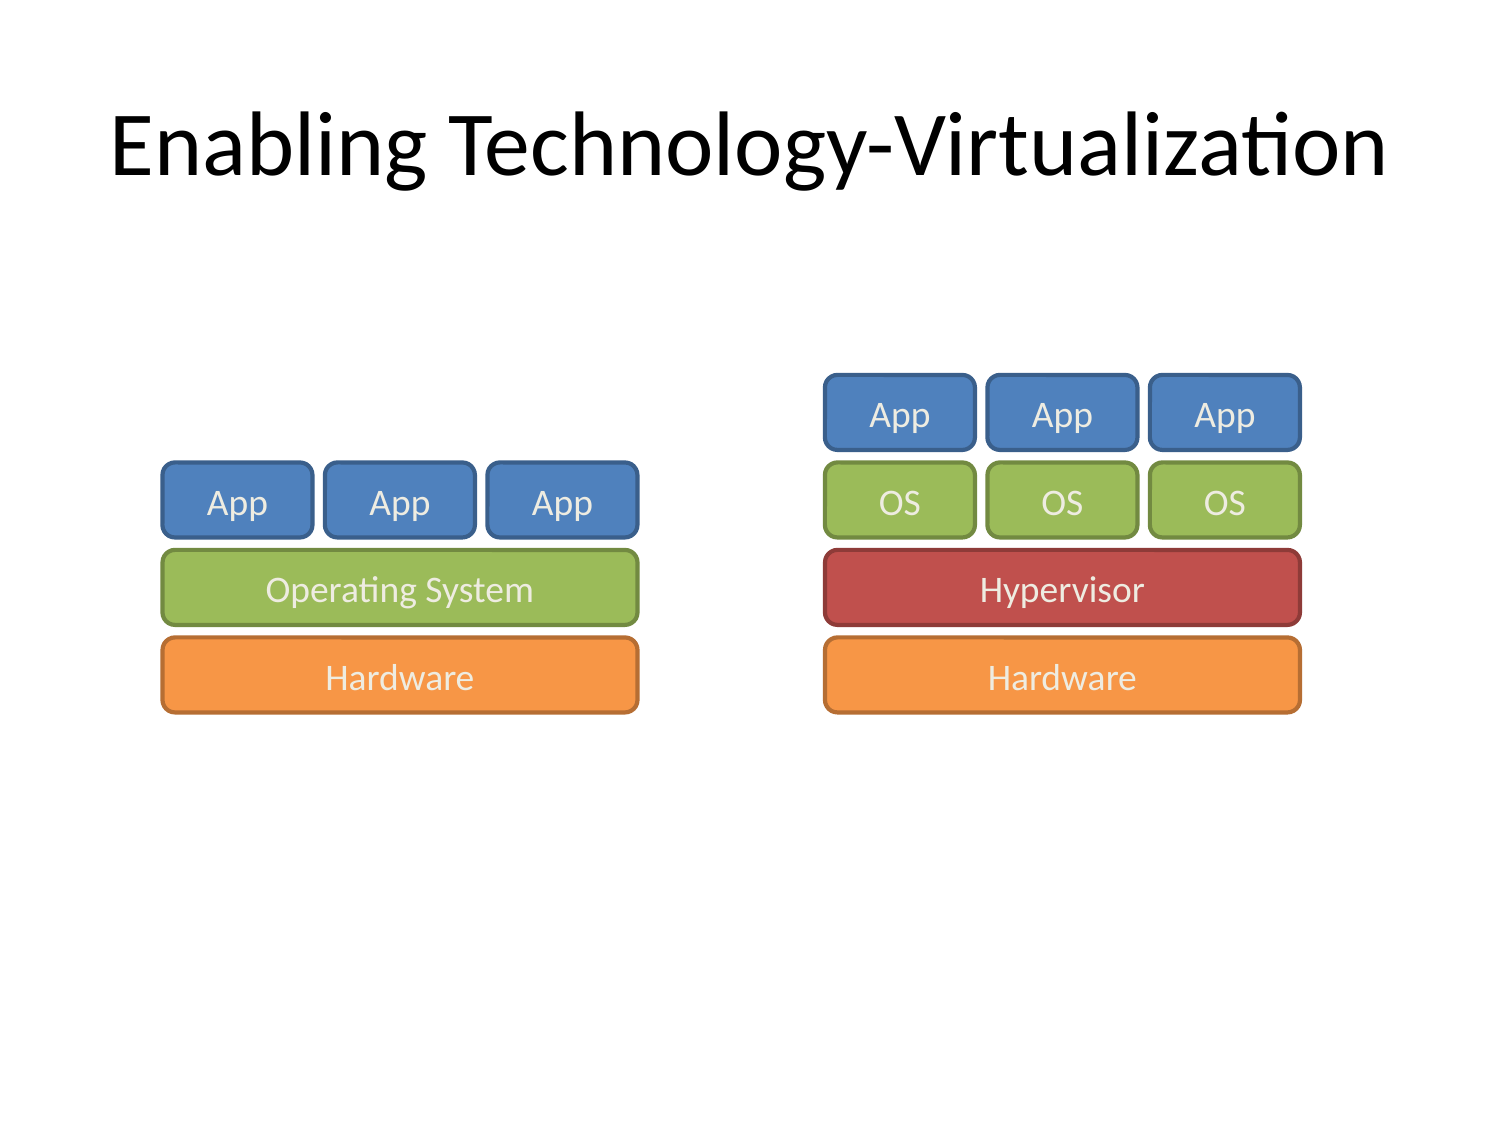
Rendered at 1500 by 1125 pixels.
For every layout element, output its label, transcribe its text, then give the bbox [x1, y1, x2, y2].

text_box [162, 462, 638, 791]
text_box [824, 374, 1301, 791]
title Enabling Technology-Virtualization [75, 45, 1425, 233]
